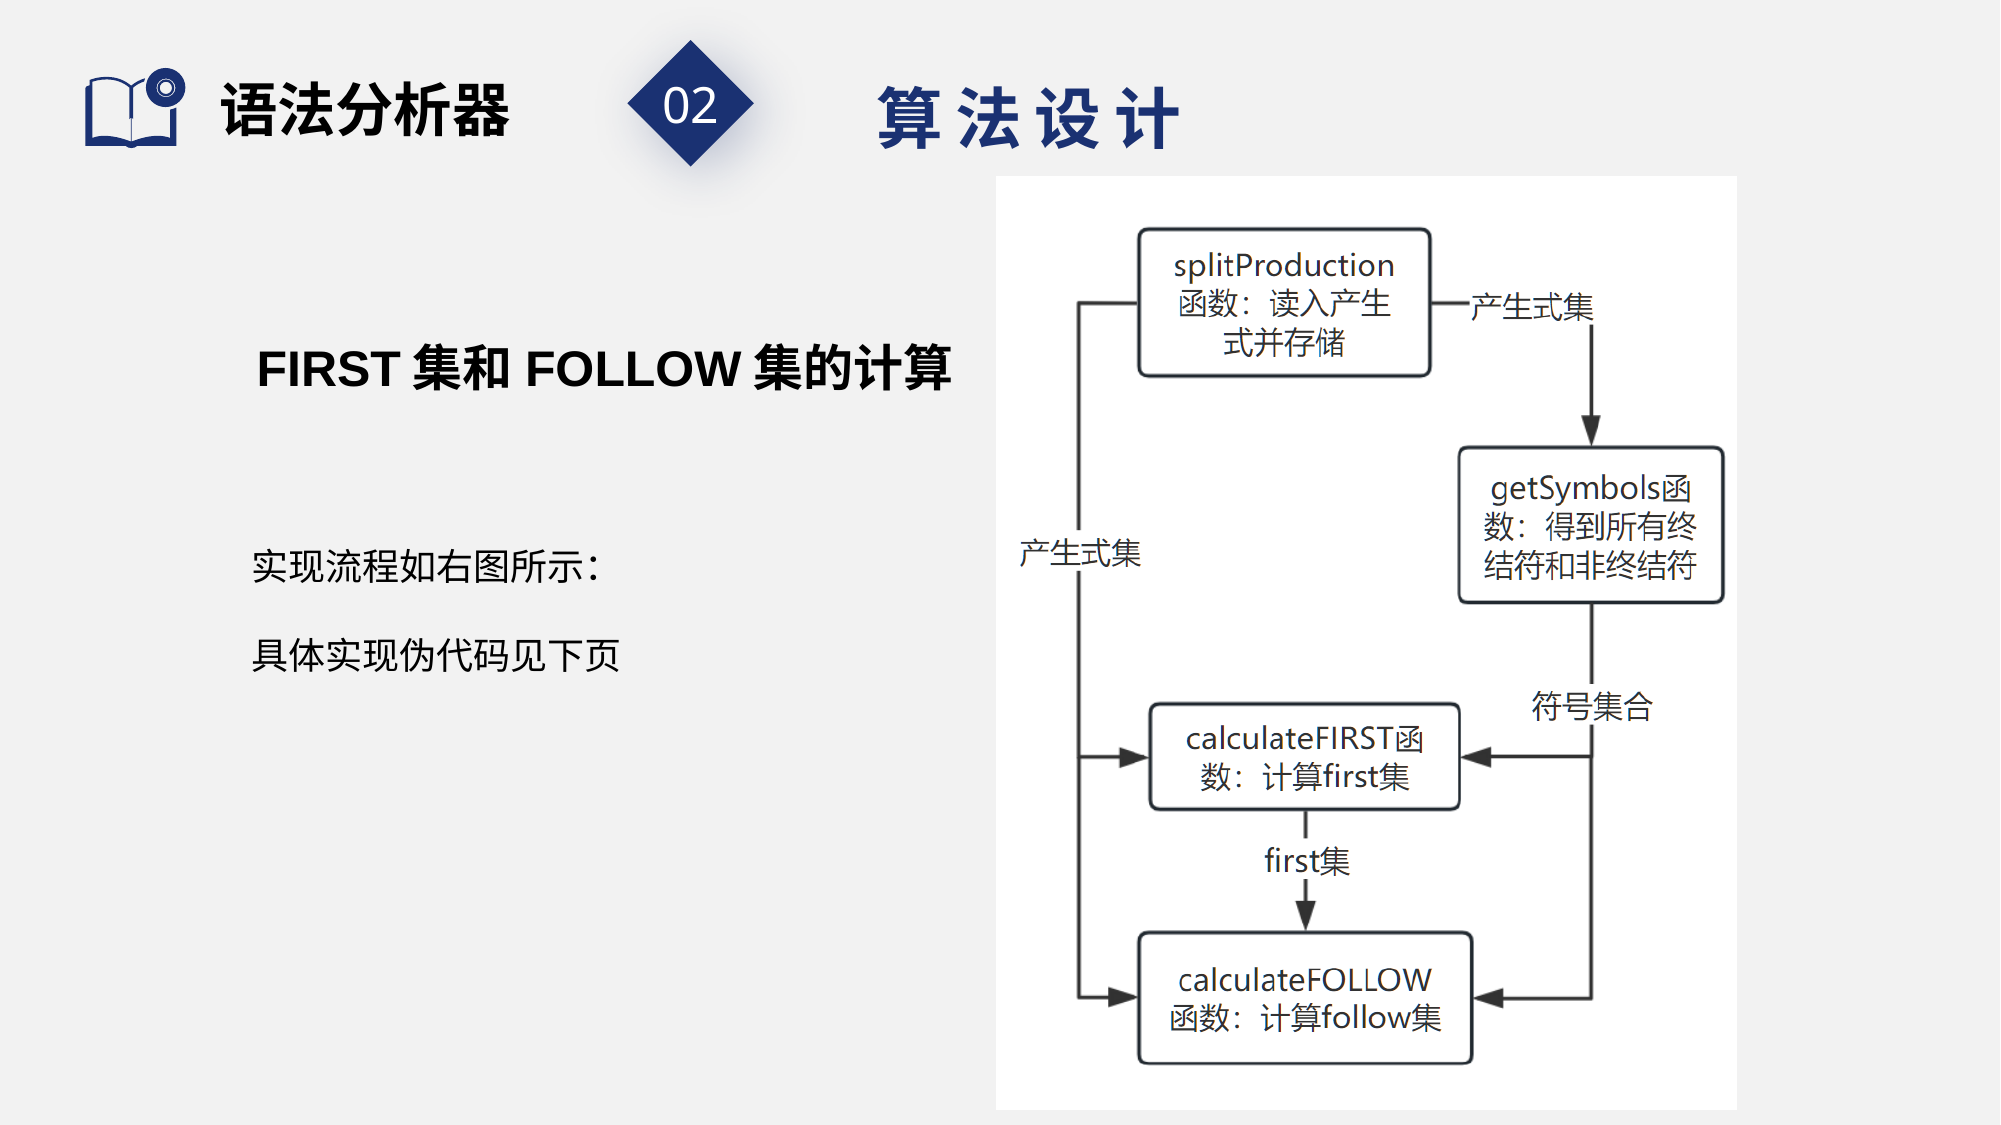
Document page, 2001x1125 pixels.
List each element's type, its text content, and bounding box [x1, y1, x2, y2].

picture [996, 176, 1737, 1110]
text_box 实现流程如右图所示： 具体实现伪代码见下页 [236, 535, 387, 685]
text_box 02 [625, 39, 707, 168]
text_box 算法设计 [690, 28, 1367, 152]
text_box 语法分析器 [204, 42, 570, 152]
text_box FIRST集和FOLLOW集的计算 [241, 291, 530, 442]
